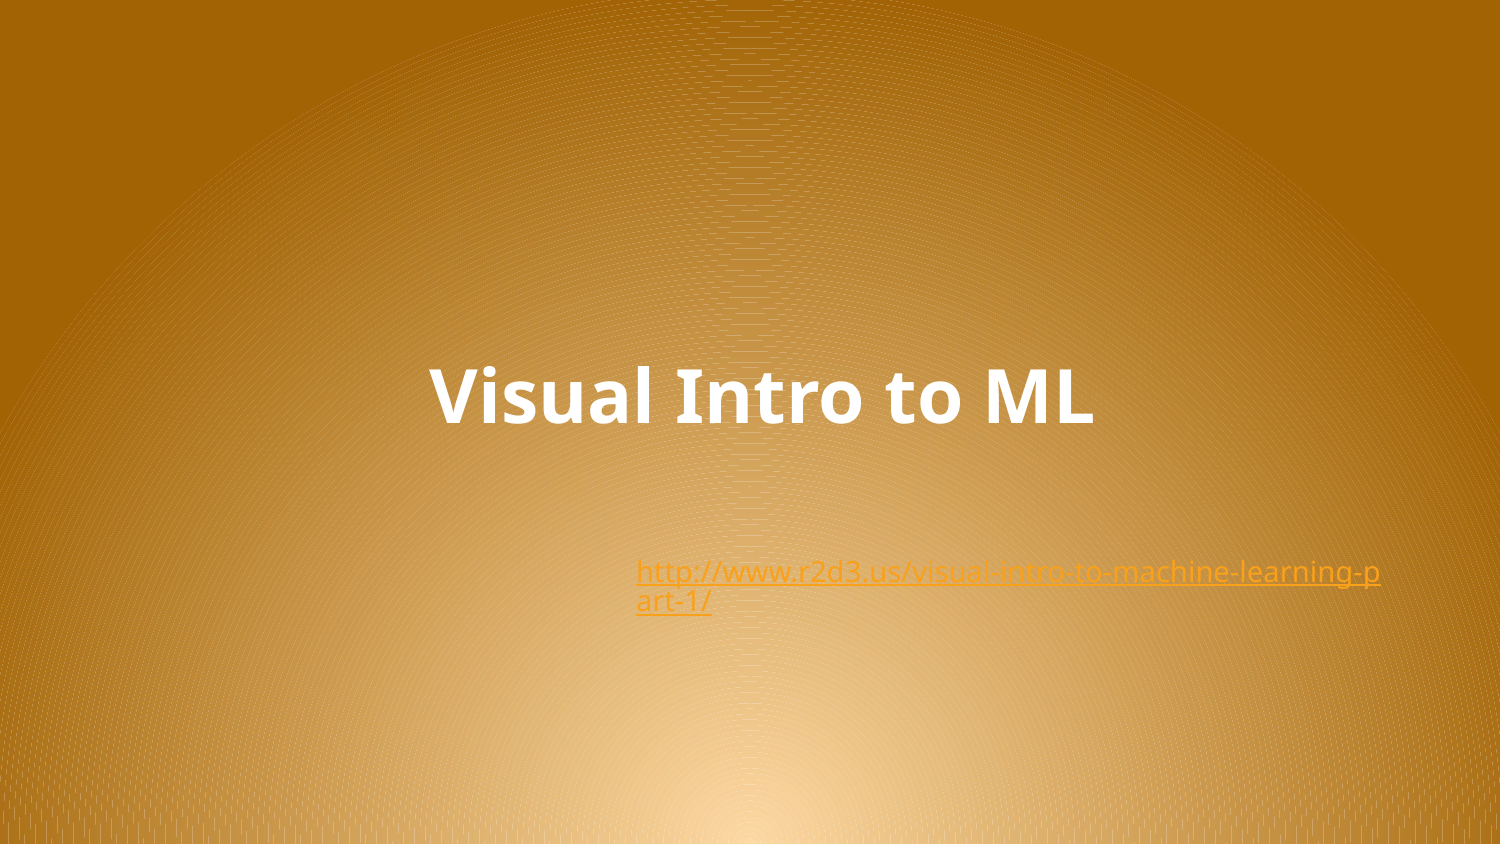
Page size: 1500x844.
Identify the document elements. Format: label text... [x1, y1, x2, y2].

text_box http://www.r2d3.us/visual-intro-to-machine-learning-part-1/ [621, 545, 1411, 600]
text_box Visual Intro to ML [224, 341, 1302, 448]
